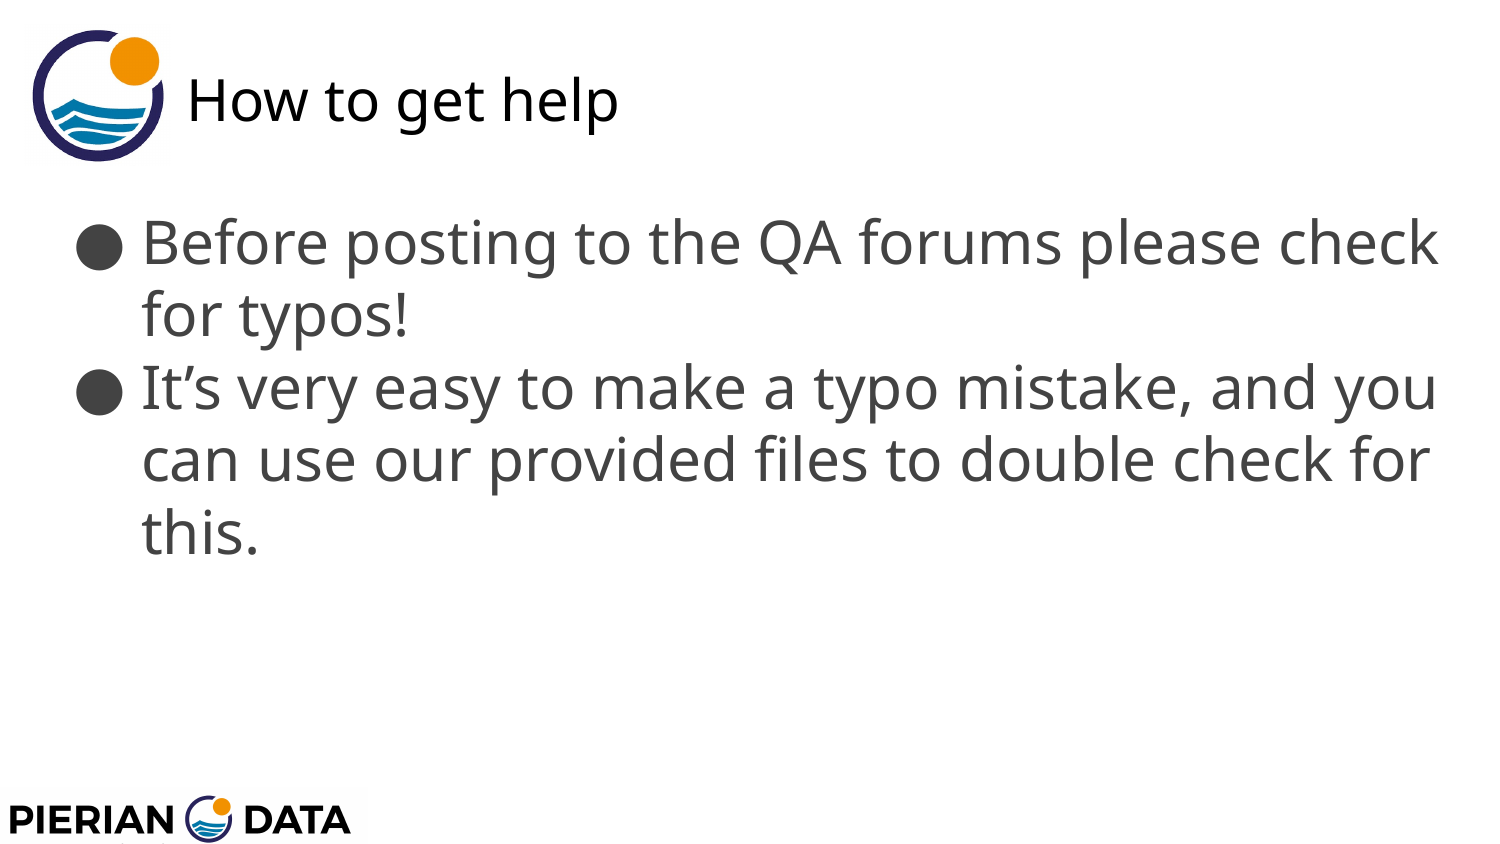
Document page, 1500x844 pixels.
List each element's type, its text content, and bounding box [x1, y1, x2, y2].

picture [0, 787, 368, 844]
list Before posting to the QA forums please check for typos! It’s very easy to make a typo mistake, and you can use our provided files to double check for this. [51, 189, 1476, 750]
title How to get help [176, 48, 1449, 143]
picture [24, 24, 172, 167]
